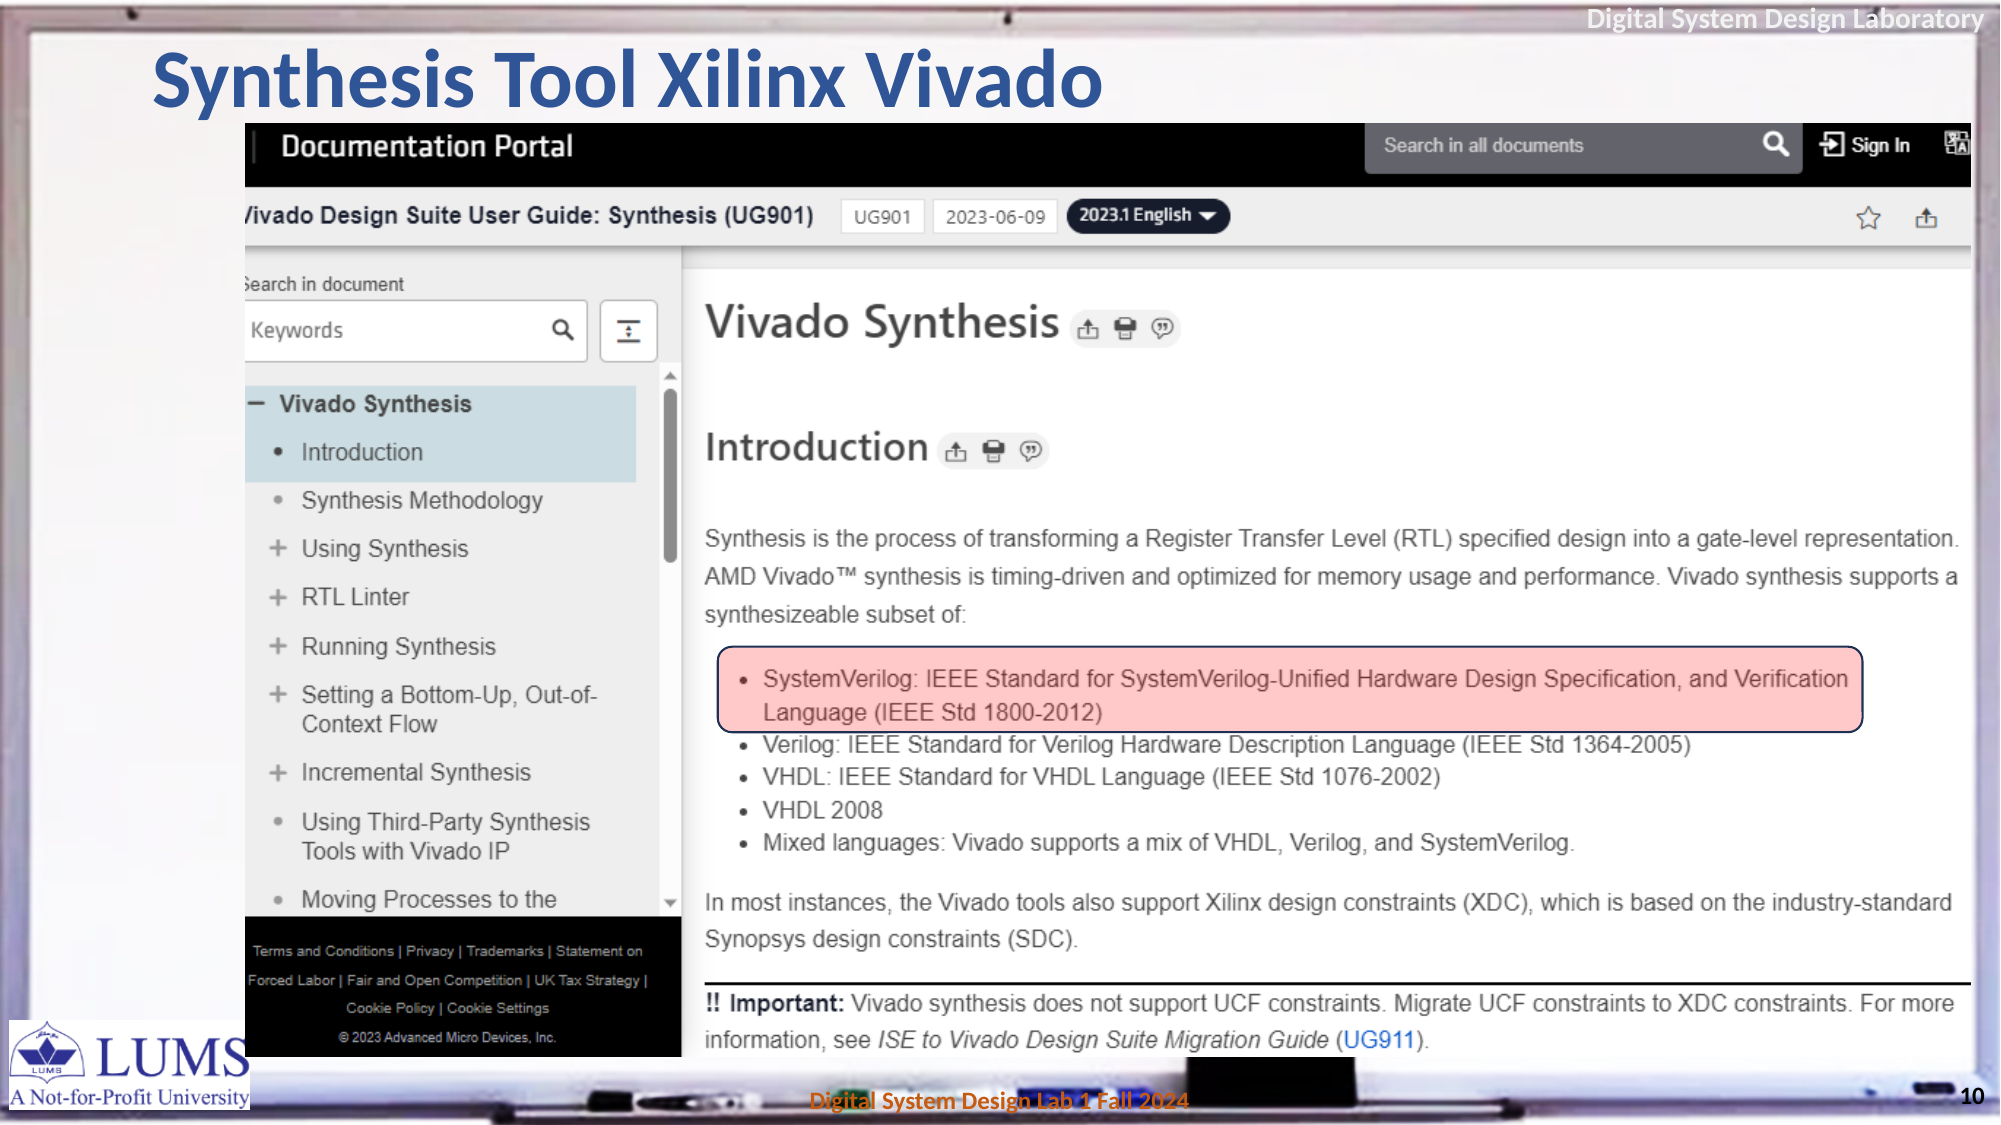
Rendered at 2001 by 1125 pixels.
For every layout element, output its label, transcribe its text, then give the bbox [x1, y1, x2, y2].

footer Digital System Design Lab 1 Fall 2024 [662, 1069, 1338, 1125]
title Synthesis Tool Xilinx Vivado [137, 28, 1863, 161]
picture [0, 0, 2000, 1125]
slide_number 10 [1550, 1065, 2000, 1125]
